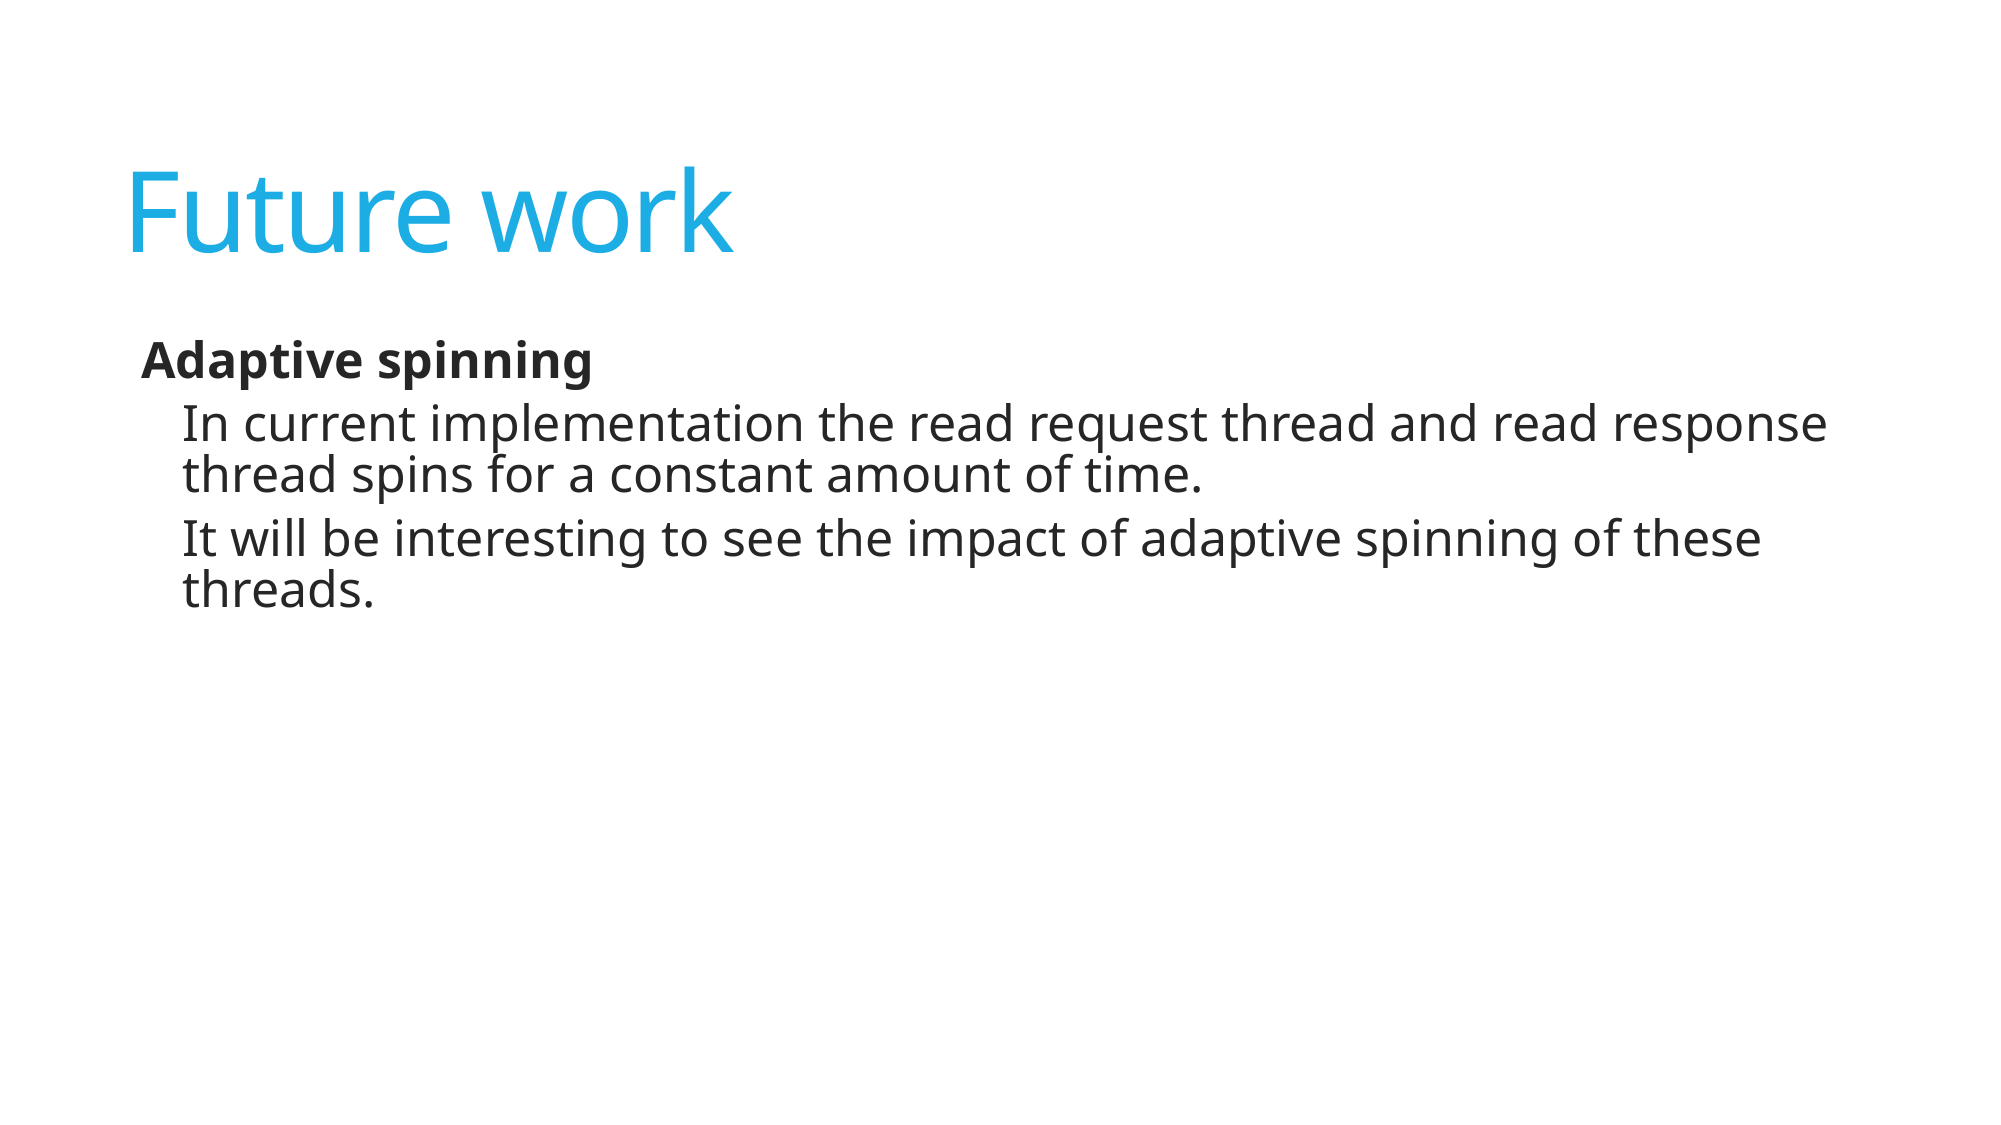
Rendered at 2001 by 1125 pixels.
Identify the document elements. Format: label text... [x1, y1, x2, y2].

title Future work [107, 81, 1875, 354]
list Adaptive spinning In current implementation the read request thread and read response thread spins for a constant amount of time. It will be interesting to see the impact of adaptive spinning of these threads. [111, 329, 1876, 948]
